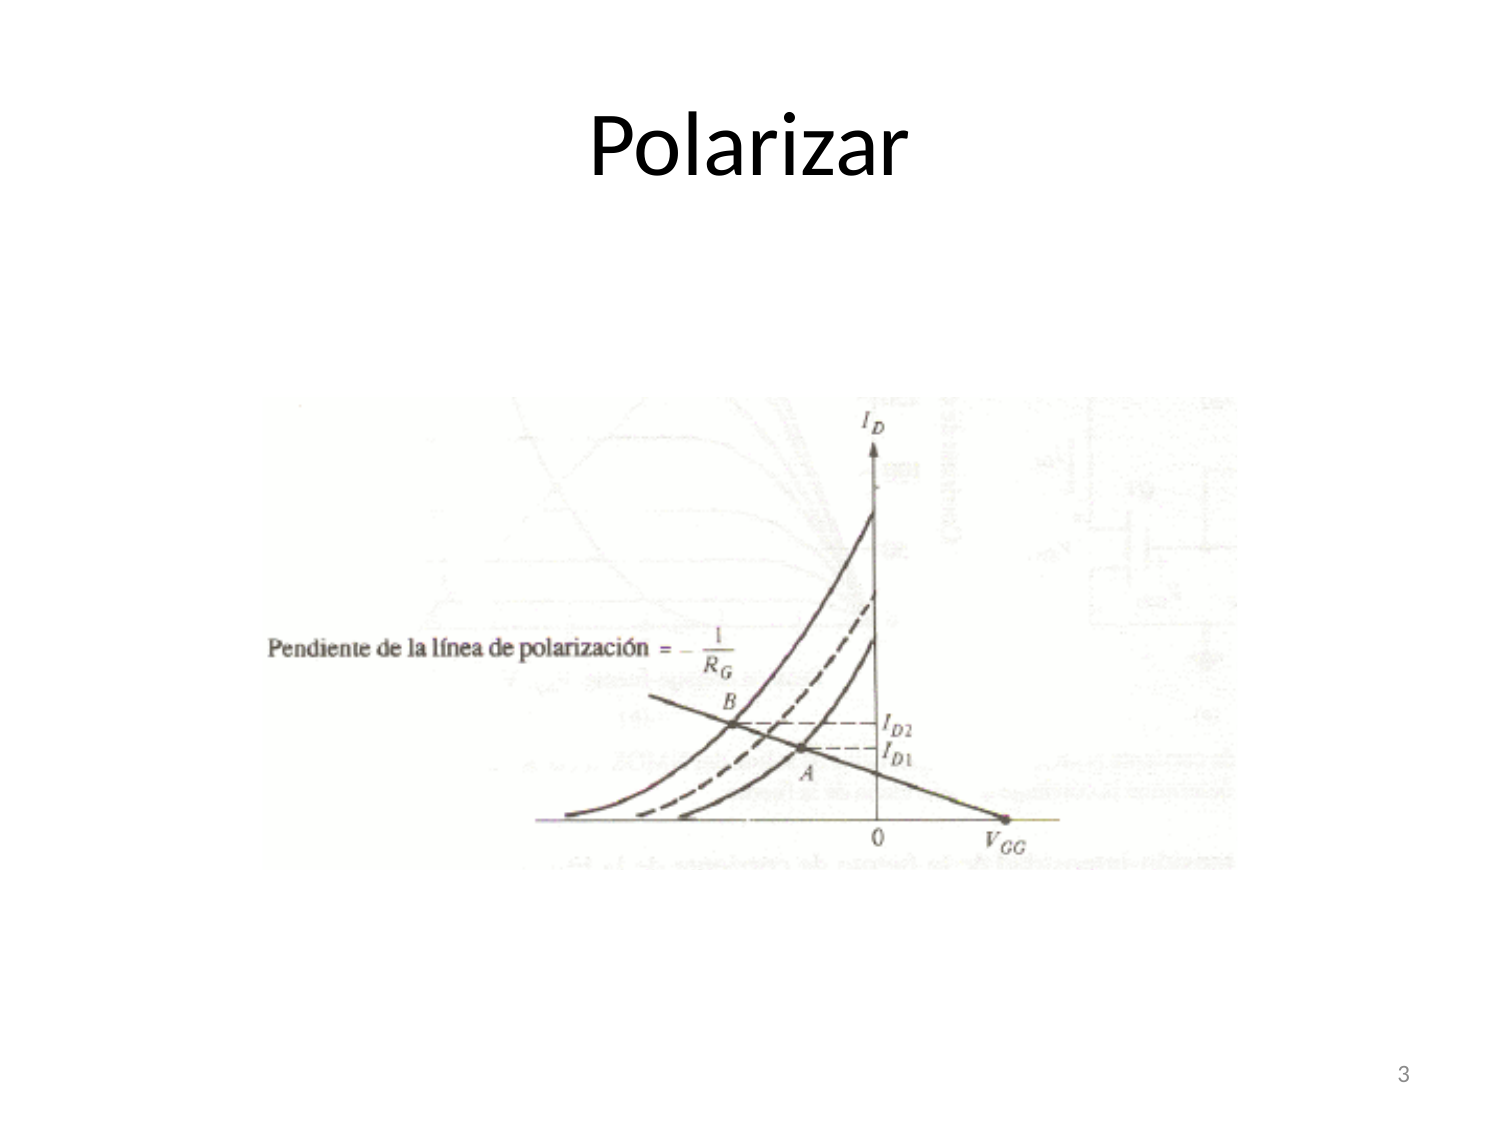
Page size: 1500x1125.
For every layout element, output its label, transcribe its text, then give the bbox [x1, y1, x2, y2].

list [262, 397, 1238, 870]
slide_number 3 [1074, 1042, 1425, 1103]
title Polarizar [75, 45, 1425, 233]
